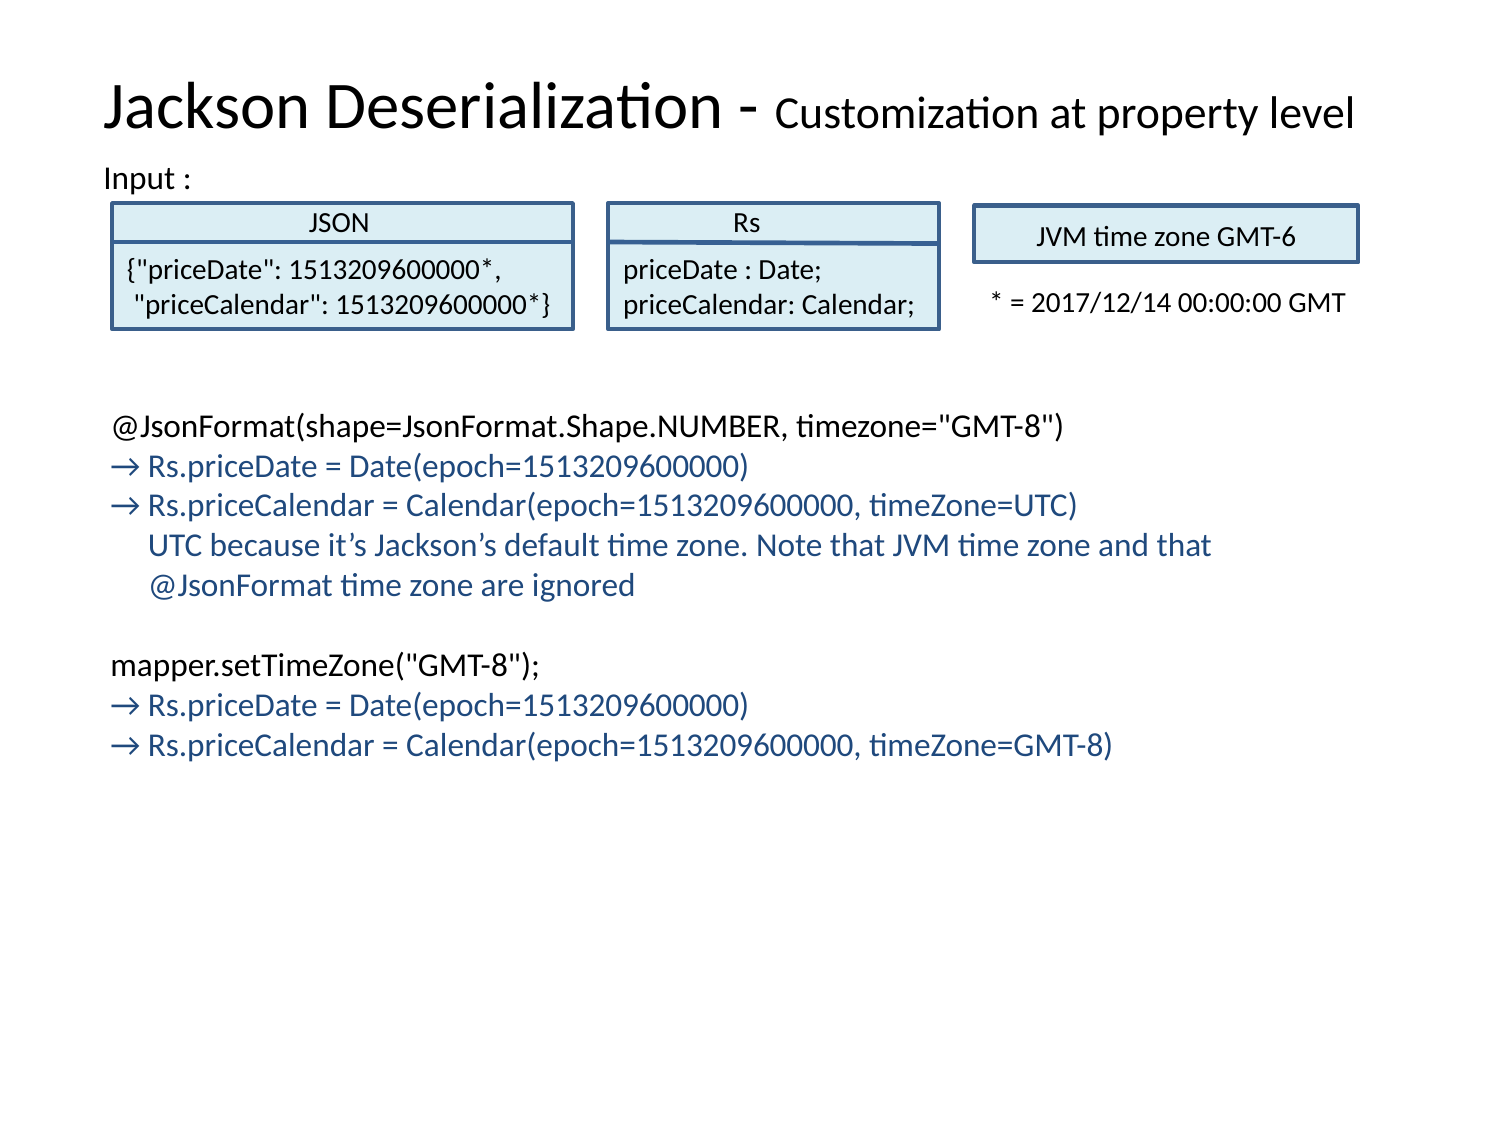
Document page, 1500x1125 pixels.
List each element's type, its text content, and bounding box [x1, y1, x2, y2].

text_box @JsonFormat(shape=JsonFormat.Shape.NUMBER, timezone="GMT-8") → Rs.priceDate = Date(epoch=1513209600000) → Rs.priceCalendar = Calendar(epoch=1513209600000, timeZone=UTC) UTC because it’s Jackson’s default time zone. Note that JVM time zone and that @JsonFormat time zone are ignored mapper.setTimeZone("GMT-8"); → Rs.priceDate = Date(epoch=1513209600000) → Rs.priceCalendar = Calendar(epoch=1513209600000, timeZone=GMT-8) [95, 396, 1277, 771]
text_box [972, 203, 1360, 264]
text_box [916, 201, 941, 242]
text_box JSON [106, 204, 573, 246]
text_box JVM time zone GMT-6 [974, 210, 1359, 260]
text_box priceDate : Date; priceCalendar: Calendar; [608, 252, 939, 329]
text_box * = 2017/12/14 00:00:00 GMT [974, 275, 1400, 326]
text_box Input : [88, 148, 597, 204]
text_box Rs [578, 196, 916, 246]
text_box Jackson Deserialization - Customization at property level [88, 54, 1500, 150]
text_box {"priceDate": 1513209600000*, "priceCalendar": 1513209600000*} [112, 249, 573, 329]
